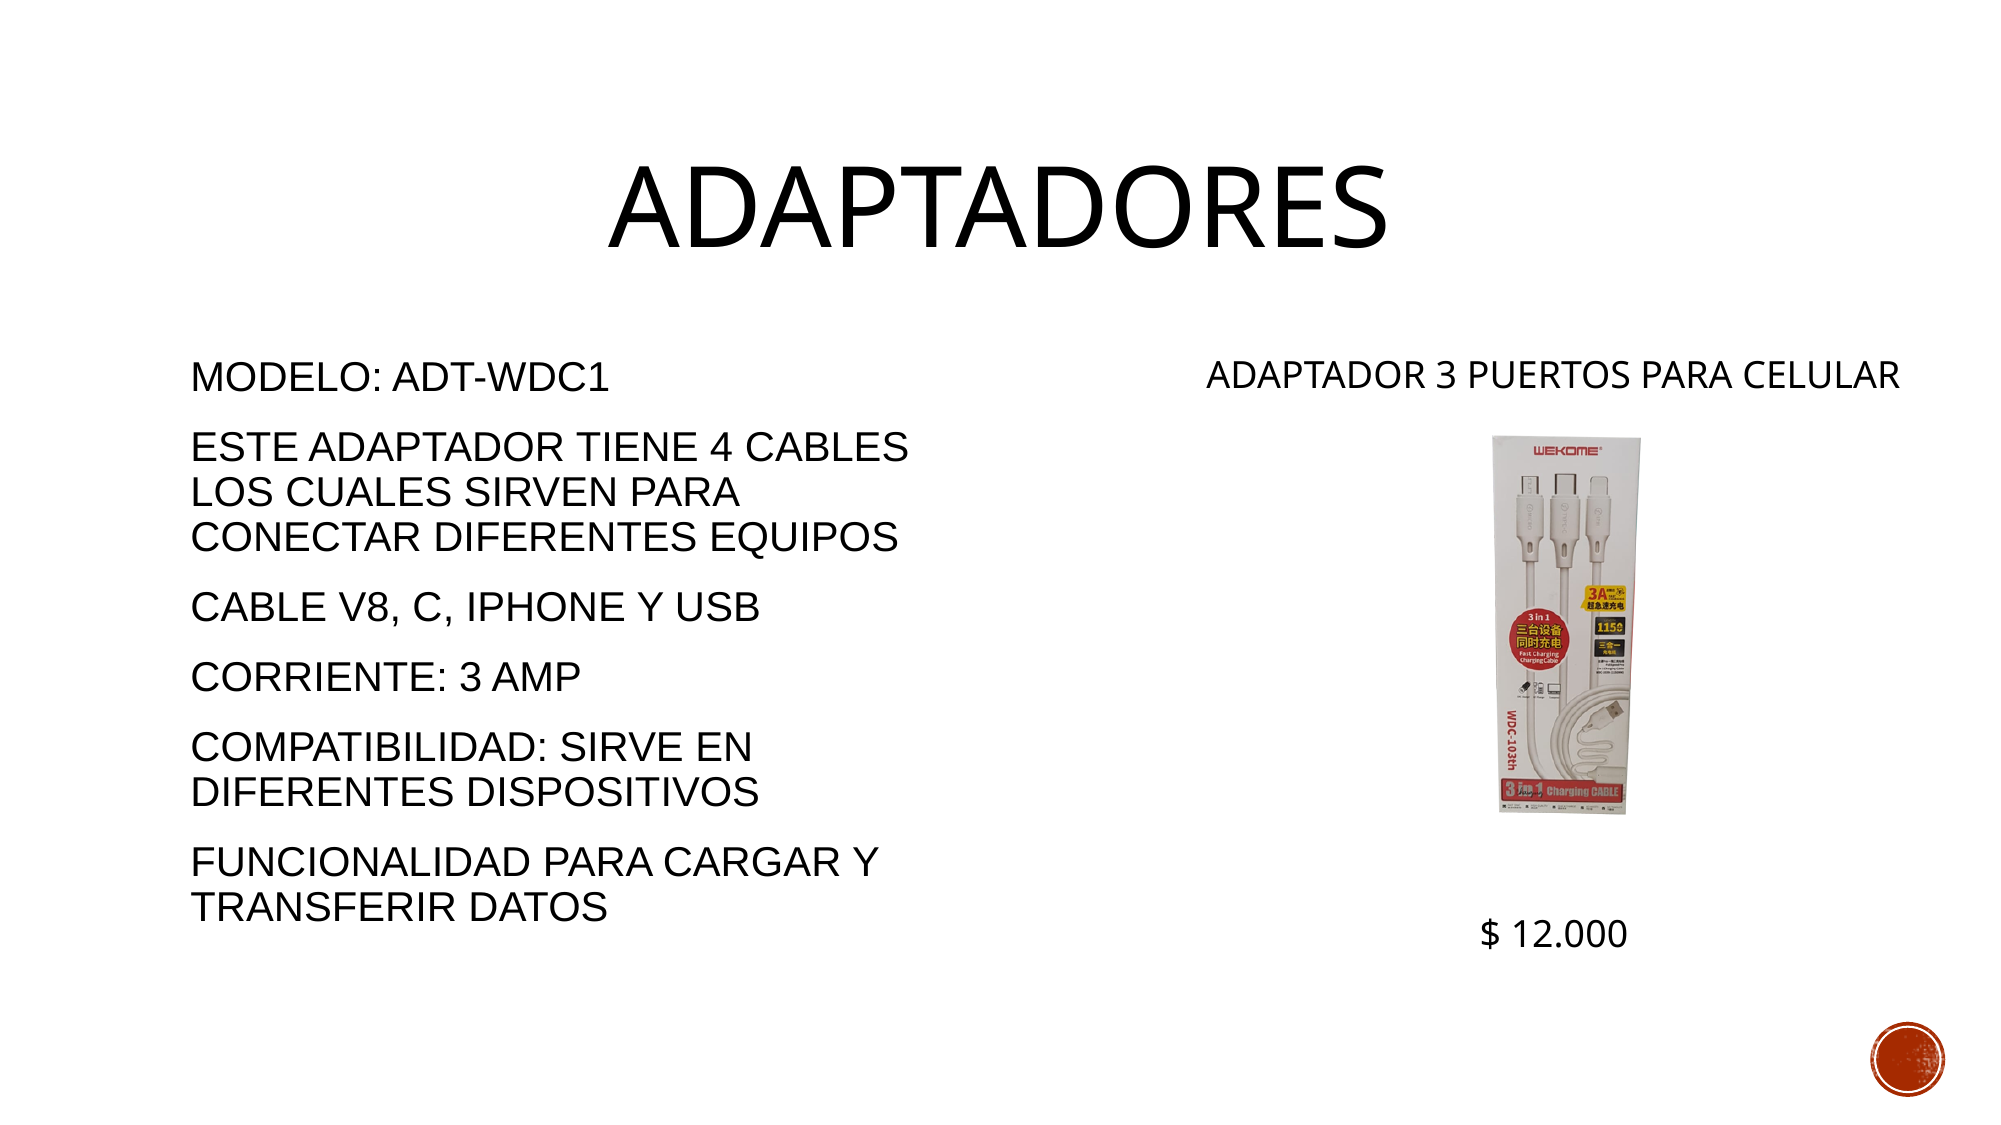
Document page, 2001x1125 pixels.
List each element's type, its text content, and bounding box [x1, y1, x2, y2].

text_box ADAPTADOR 3 PUERTOS PARA CELULAR [1191, 343, 1916, 404]
picture [1360, 413, 1782, 834]
list MODELO: ADT-WDC1 ESTE ADAPTADOR TIENE 4 CABLES LOS CUALES SIRVEN PARA CONECTAR DIFERENTES EQUIPOS CABLE V8, C, IPHONE Y USB CORRIENTE: 3 AMP COMPATIBILIDAD: SIRVE EN DIFERENTES DISPOSITIVOS FUNCIONALIDAD PARA CARGAR Y TRANSFERIR DATOS [175, 348, 963, 1013]
title ADAPTADORES [175, 79, 1826, 344]
text_box $ 12.000 [1464, 903, 1644, 963]
